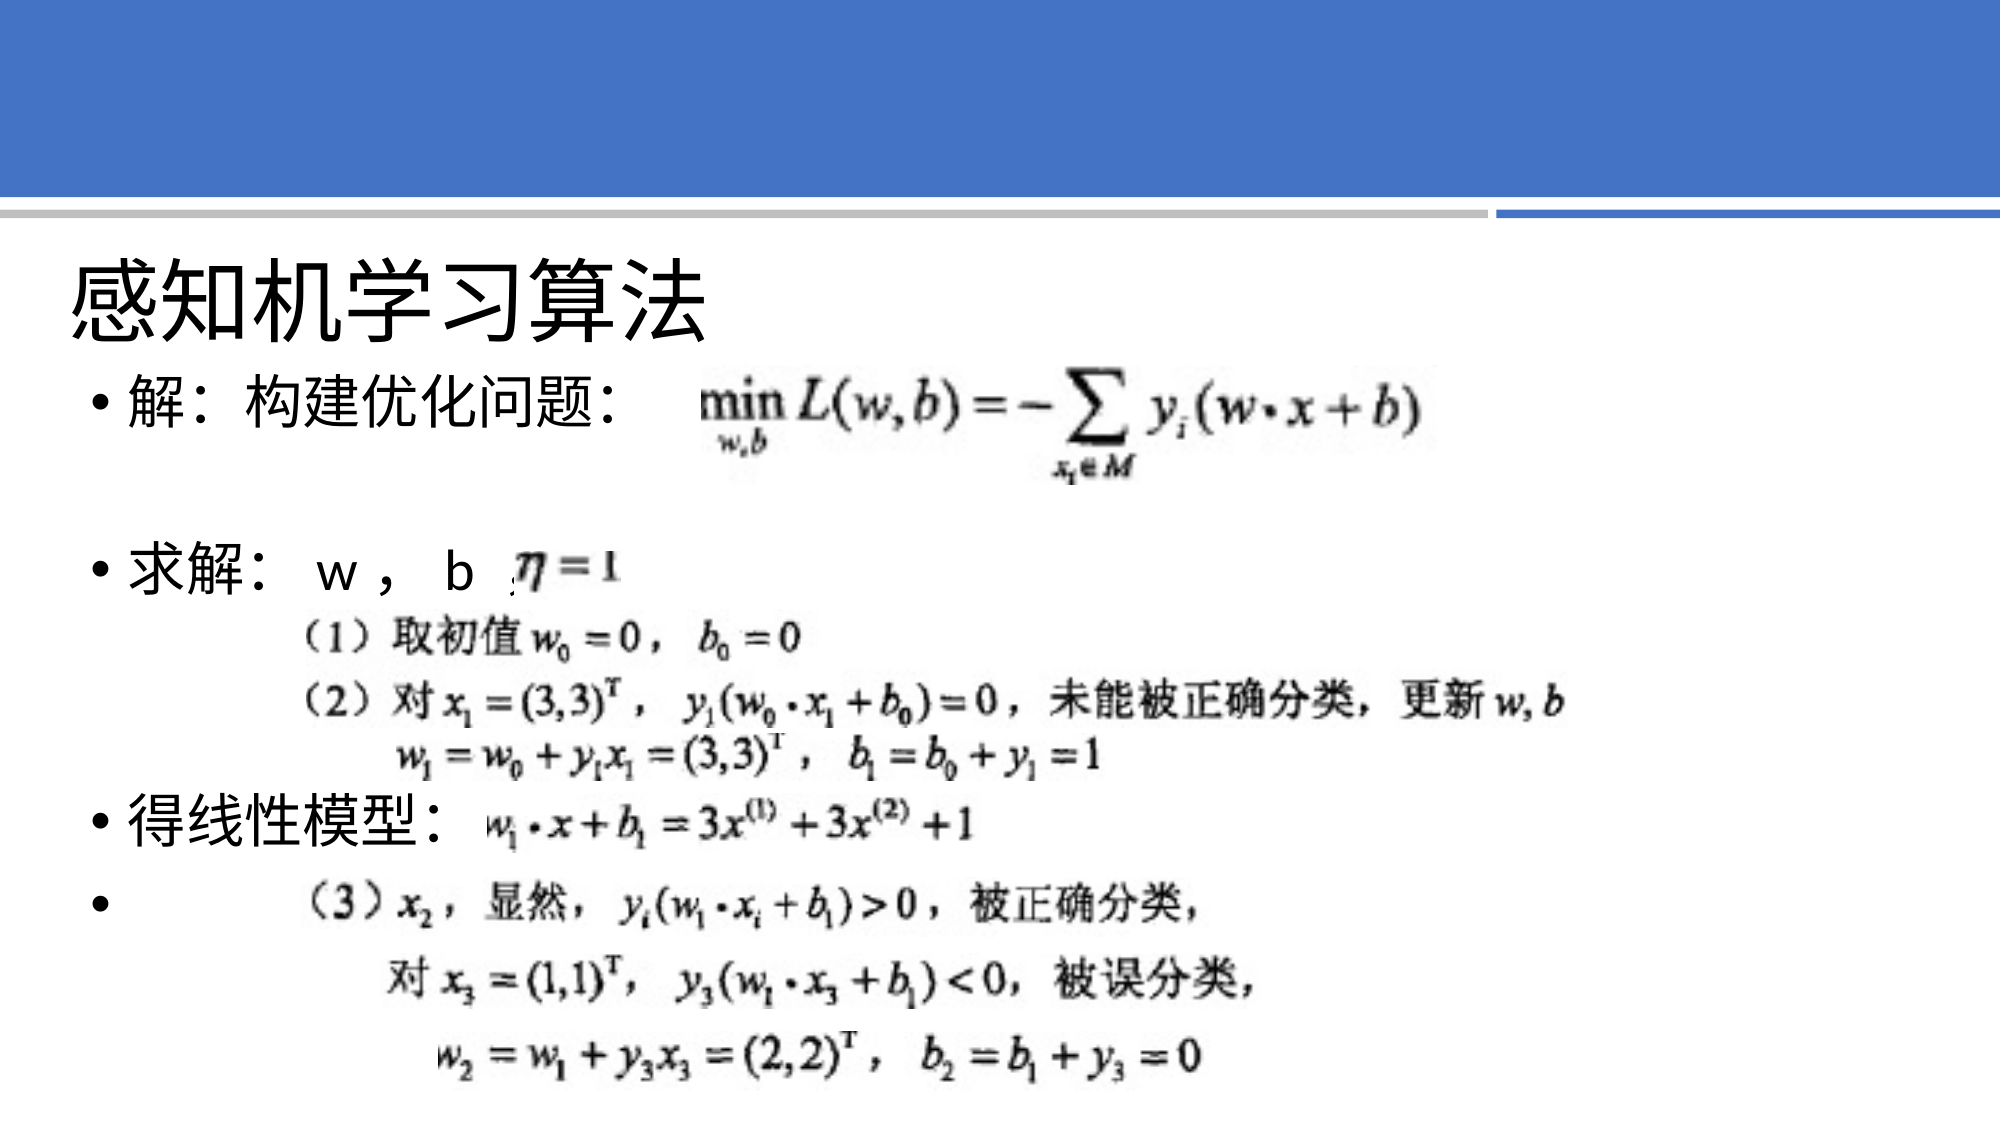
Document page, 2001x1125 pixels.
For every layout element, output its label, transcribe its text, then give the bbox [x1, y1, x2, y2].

picture [438, 1031, 1210, 1091]
list 解：构建优化问题： 求解：w，b ， 得线性模型： [75, 365, 1426, 1125]
picture [301, 876, 1210, 937]
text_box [0, 0, 2000, 219]
title 感知机学习算法 [53, 219, 1779, 415]
picture [514, 551, 621, 600]
picture [487, 793, 999, 853]
picture [380, 953, 1279, 1009]
picture [396, 733, 1105, 781]
picture [306, 609, 1579, 728]
picture [701, 365, 1437, 485]
